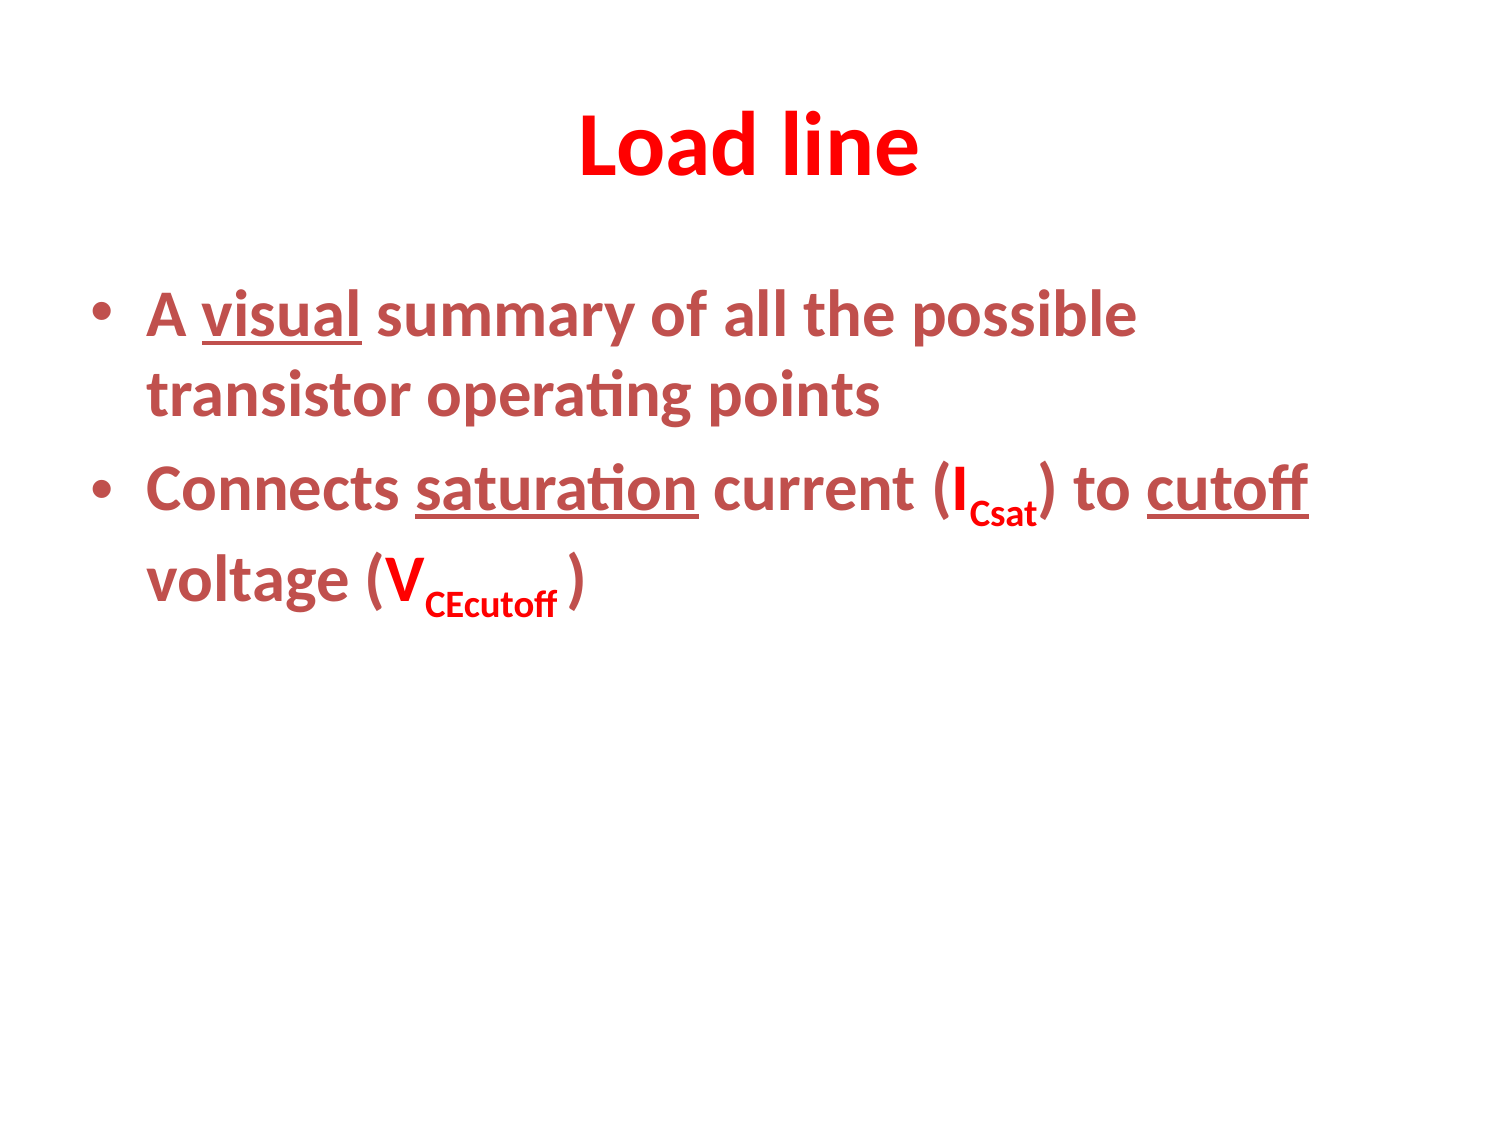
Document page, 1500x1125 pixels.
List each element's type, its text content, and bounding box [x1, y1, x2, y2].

list A visual summary of all the possible transistor operating points Connects saturation current (ICsat) to cutoff voltage (VCEcutoff ) [75, 262, 1425, 1005]
title Load line [75, 45, 1425, 233]
